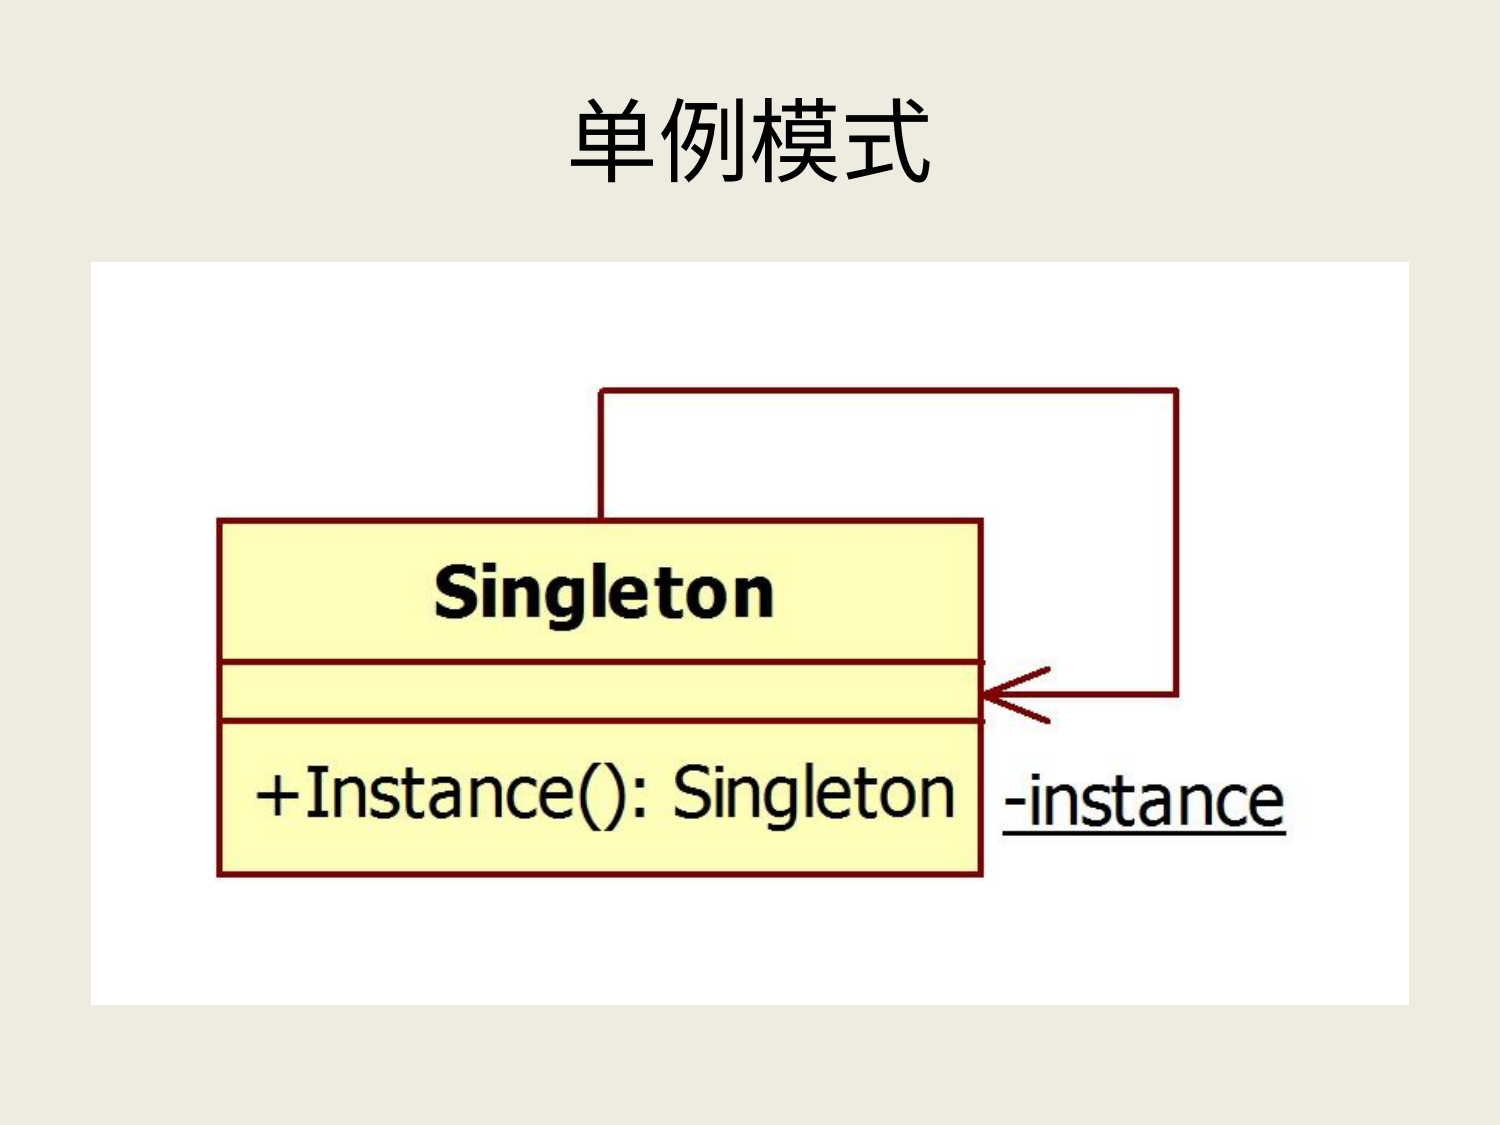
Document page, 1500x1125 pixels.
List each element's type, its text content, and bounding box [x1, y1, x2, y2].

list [90, 262, 1409, 1006]
title 单例模式 [75, 45, 1425, 233]
